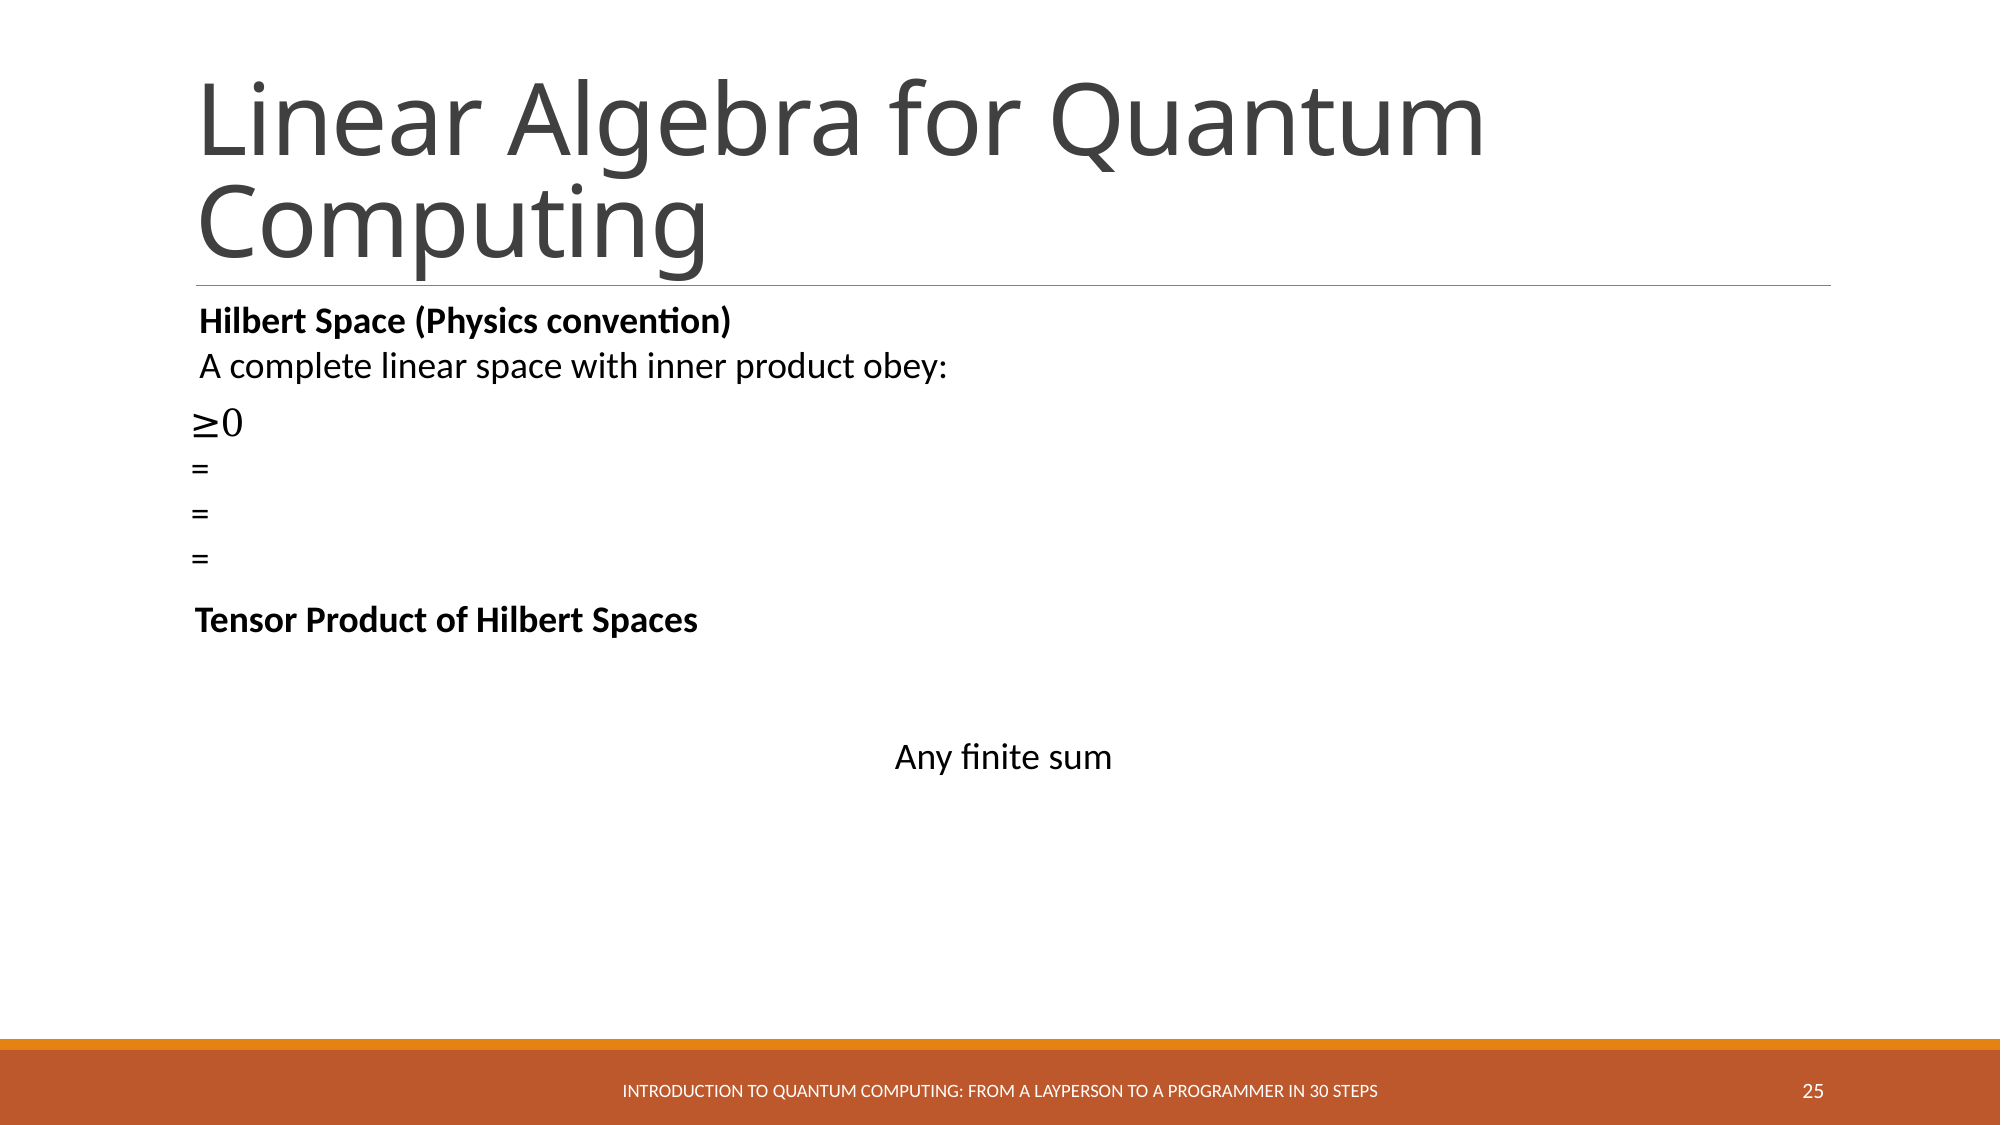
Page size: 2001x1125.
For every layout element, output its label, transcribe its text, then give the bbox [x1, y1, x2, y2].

text_box Tensor Product of Hilbert Spaces [179, 587, 1620, 648]
title Linear Algebra for Quantum Computing [180, 47, 1830, 285]
slide_number 25 [1624, 1059, 1840, 1120]
text_box Hilbert Space (Physics convention) A complete linear space with inner product obey: [184, 289, 1624, 394]
text_box Any finite sum [880, 724, 1298, 785]
footer Introduction to Quantum Computing: From a Layperson to a Programmer in 30 Steps [604, 1059, 1396, 1120]
